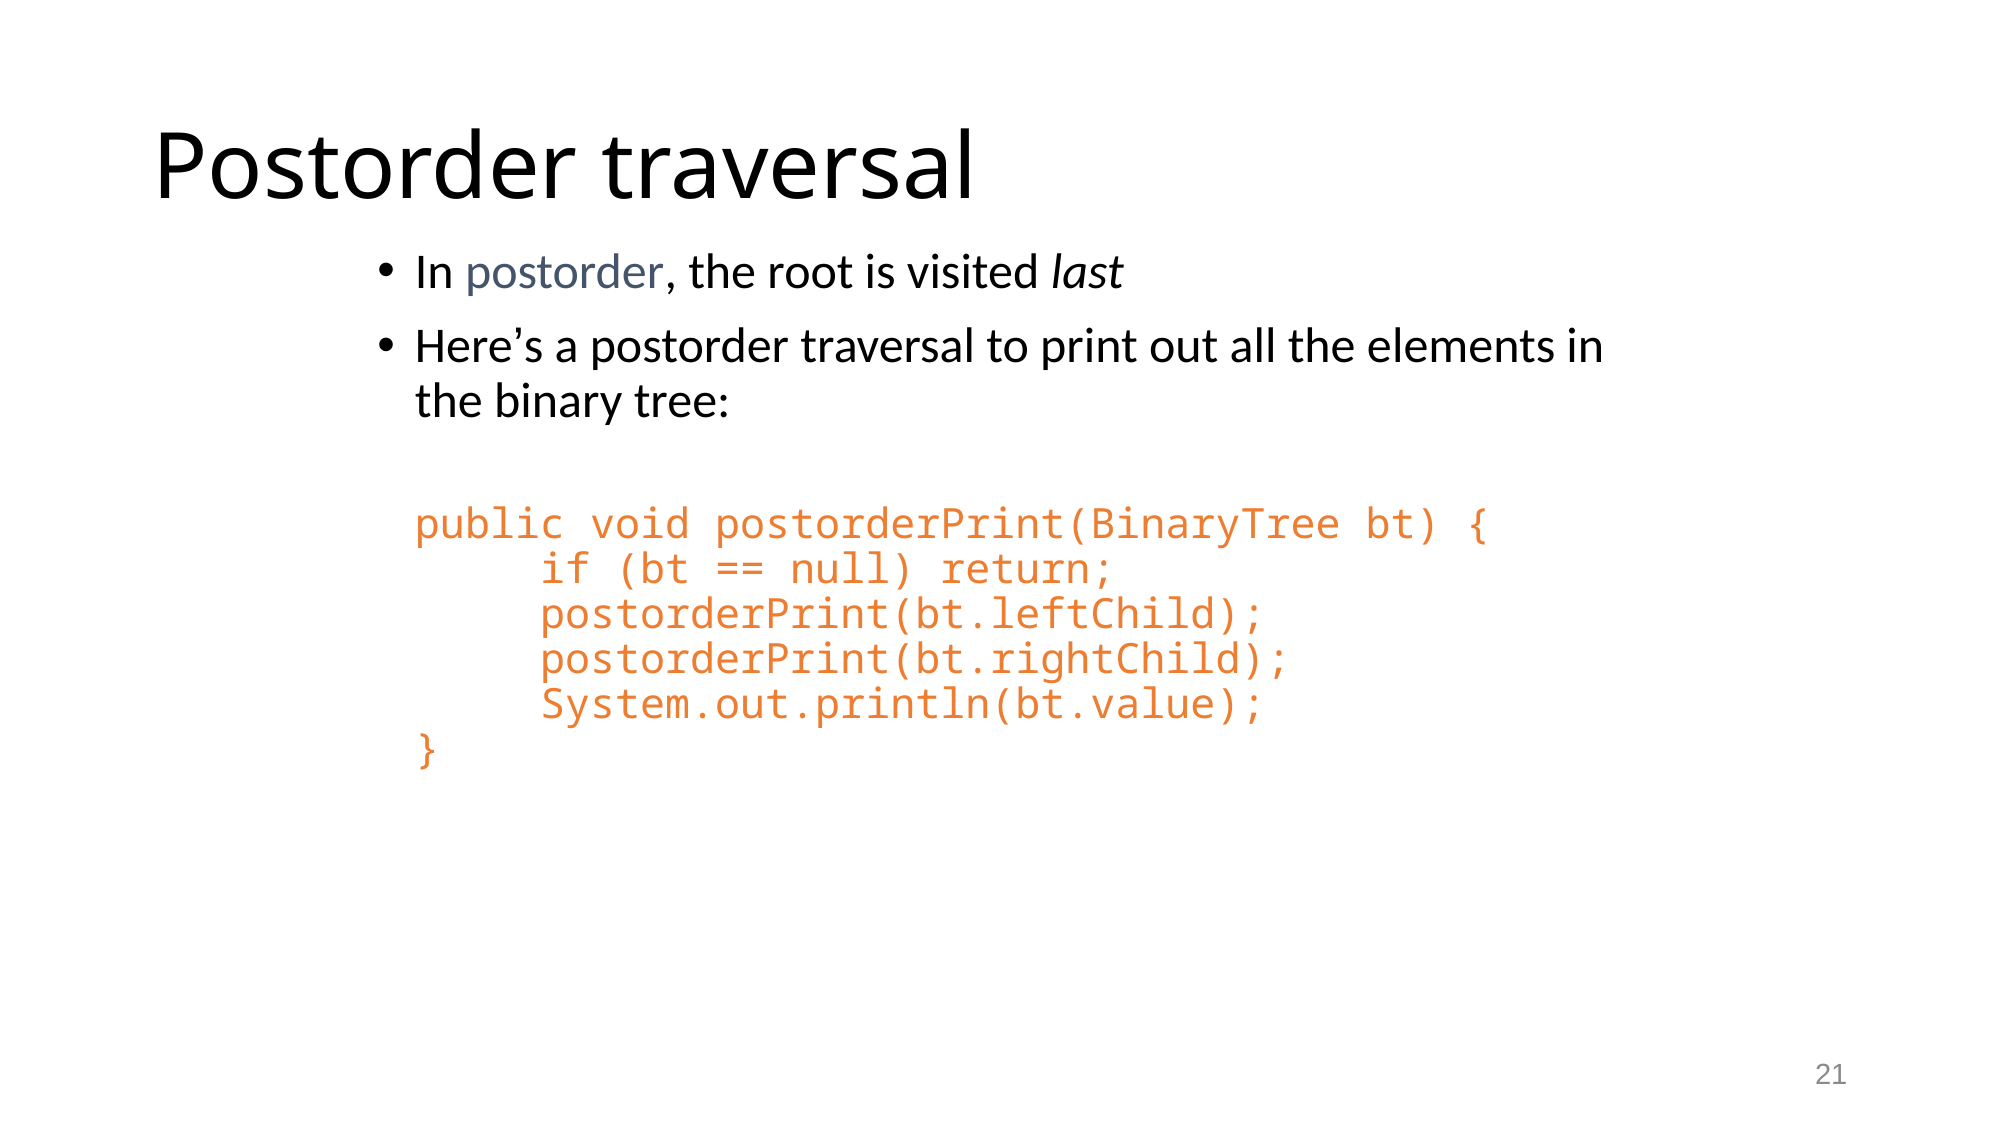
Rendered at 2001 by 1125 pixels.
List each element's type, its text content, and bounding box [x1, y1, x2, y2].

list In postorder, the root is visited last Here’s a postorder traversal to print out all the elements in the binary tree: public void postorderPrint(BinaryTree bt) { if (bt == null) return; postorderPrint(bt.leftChild); postorderPrint(bt.rightChild); System.out.println(bt.value); } [362, 237, 1638, 1013]
title Postorder traversal [137, 59, 1863, 278]
slide_number 21 [1412, 1042, 1863, 1103]
